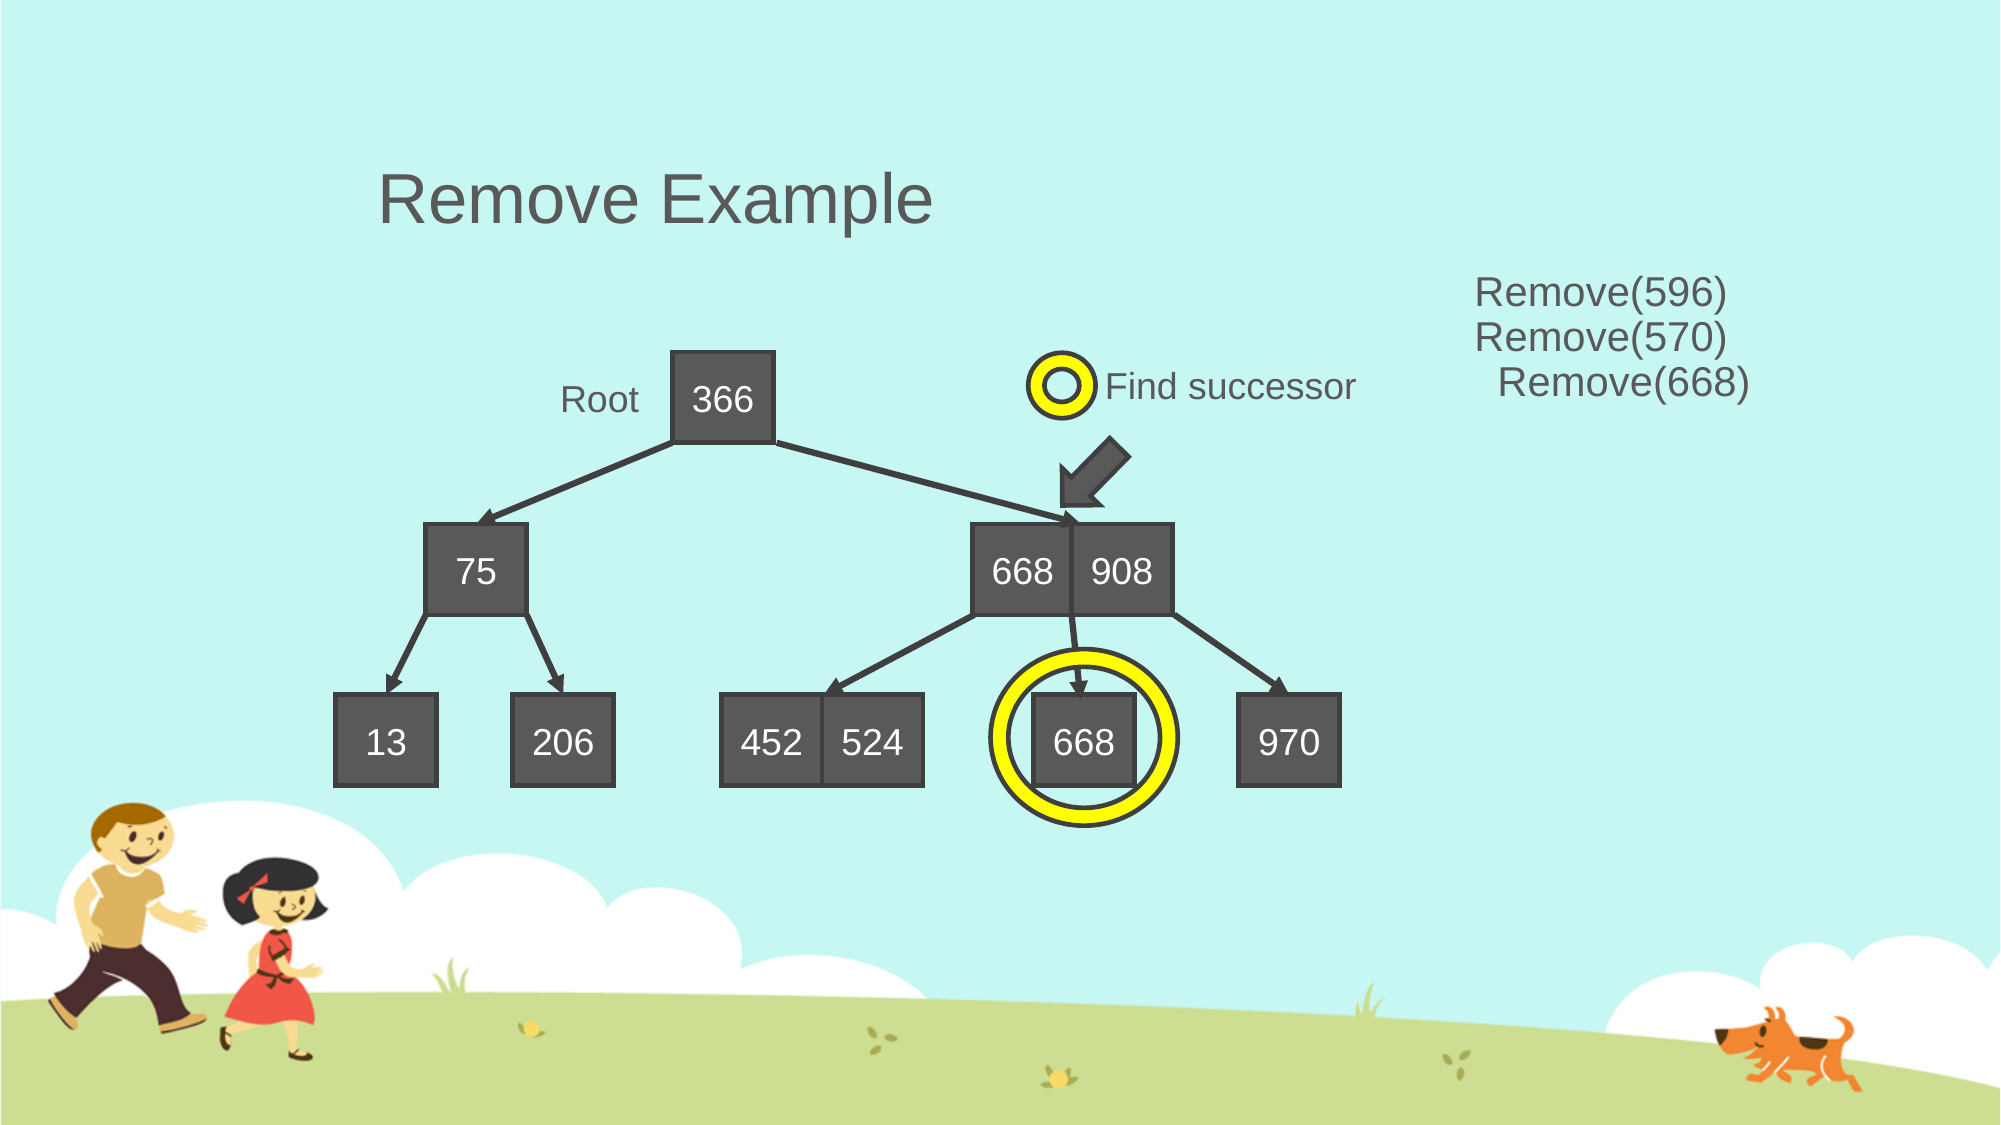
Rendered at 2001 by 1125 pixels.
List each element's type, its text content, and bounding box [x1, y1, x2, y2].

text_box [776, 442, 1082, 525]
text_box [1071, 614, 1081, 701]
text_box [1028, 352, 1096, 419]
title Remove Example [362, 50, 1900, 247]
text_box Root [544, 367, 657, 427]
text_box 366 [672, 351, 774, 443]
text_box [526, 614, 564, 695]
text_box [1173, 614, 1290, 695]
text_box 668 [1033, 694, 1135, 786]
list Remove(596) Remove(570) Remove(668) [1451, 262, 1900, 938]
text_box 668 [972, 533, 1071, 615]
text_box Find successor [1089, 355, 1379, 416]
text_box 75 [425, 524, 527, 615]
text_box 13 [335, 694, 437, 786]
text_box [385, 614, 426, 695]
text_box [476, 442, 673, 525]
text_box 970 [1238, 694, 1340, 786]
text_box [990, 649, 1178, 826]
text_box [1085, 438, 1129, 506]
picture [0, 0, 2001, 1125]
text_box 908 [1071, 524, 1173, 615]
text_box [823, 614, 975, 695]
text_box 206 [512, 694, 614, 786]
text_box 524 [822, 701, 924, 786]
text_box 452 [721, 694, 822, 786]
